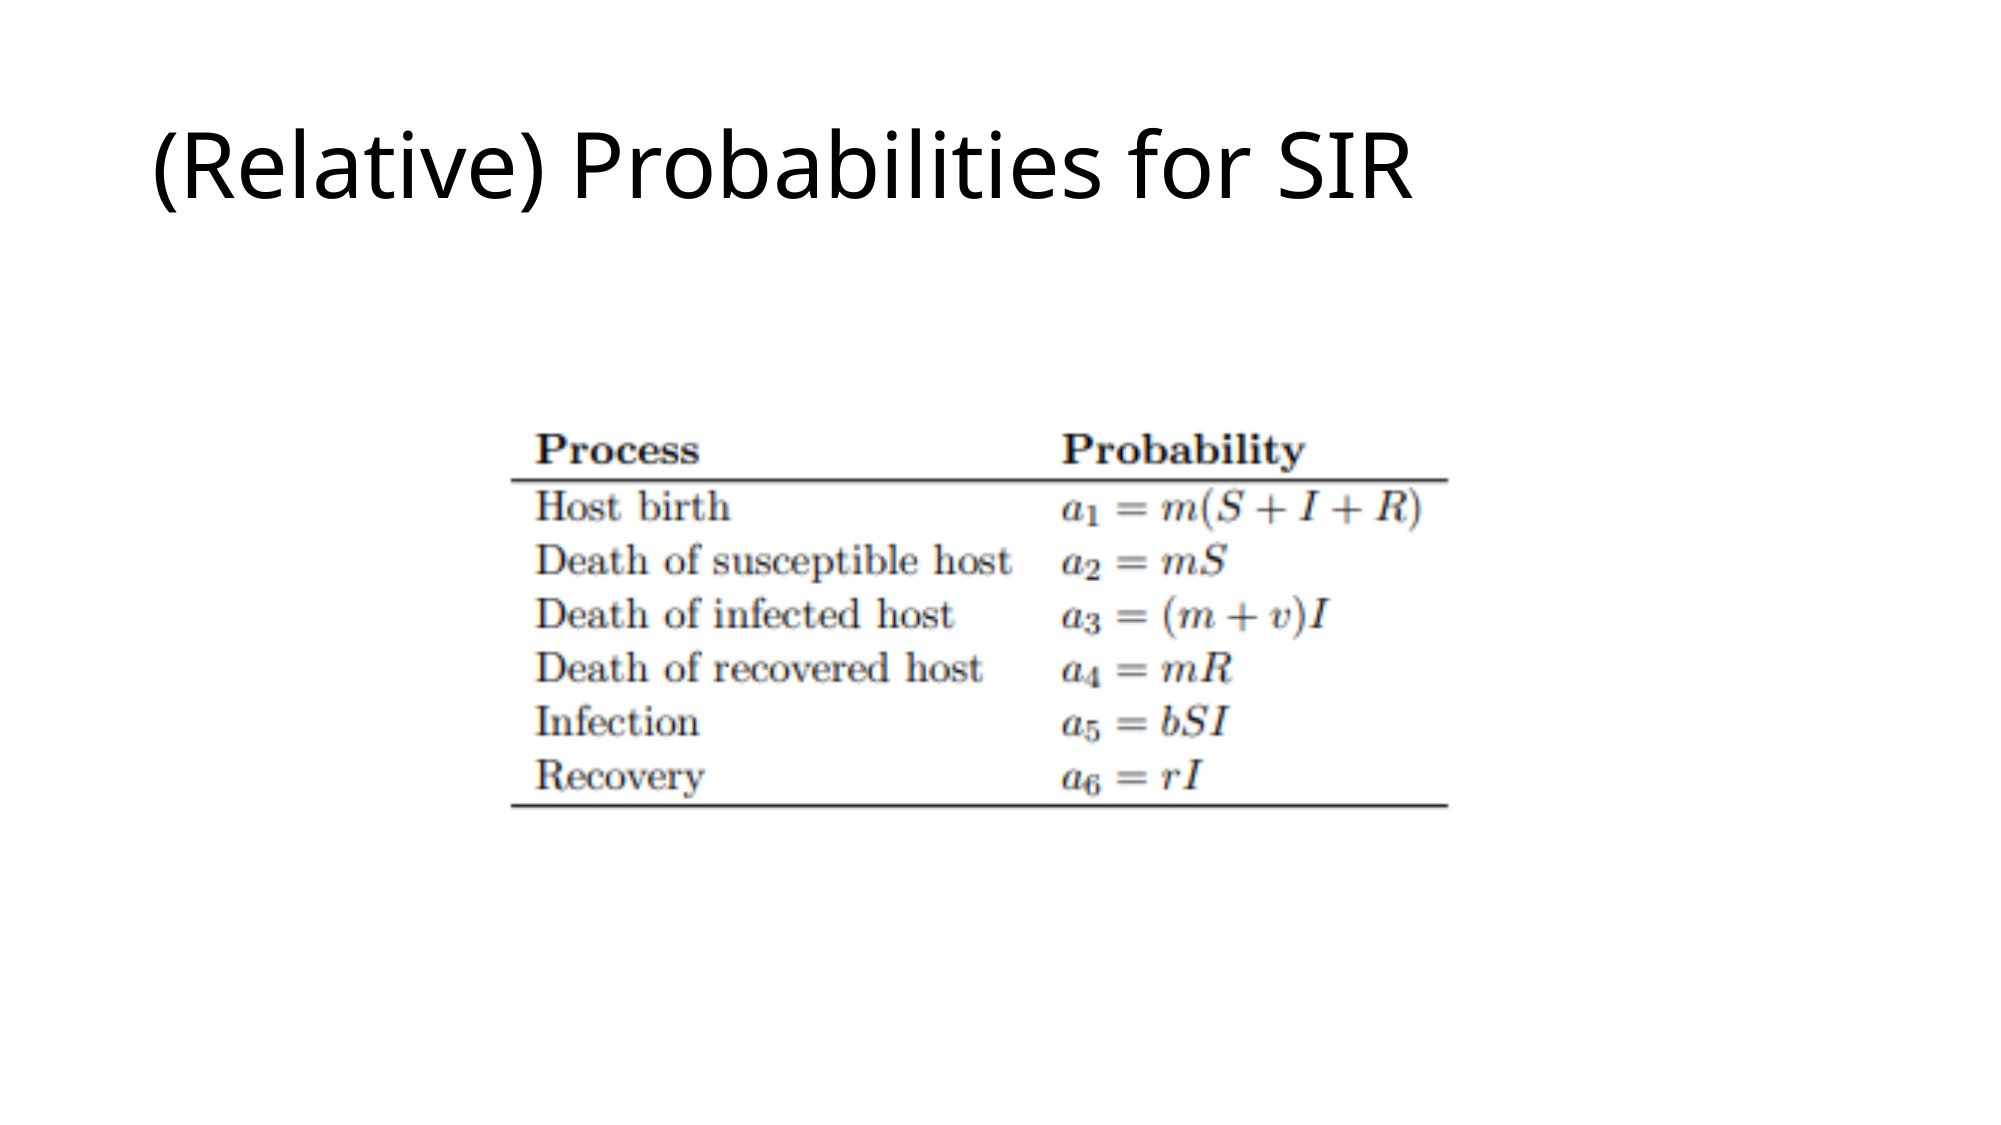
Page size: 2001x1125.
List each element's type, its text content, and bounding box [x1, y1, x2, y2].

picture [473, 375, 1527, 850]
title (Relative) Probabilities for SIR [137, 59, 1863, 278]
